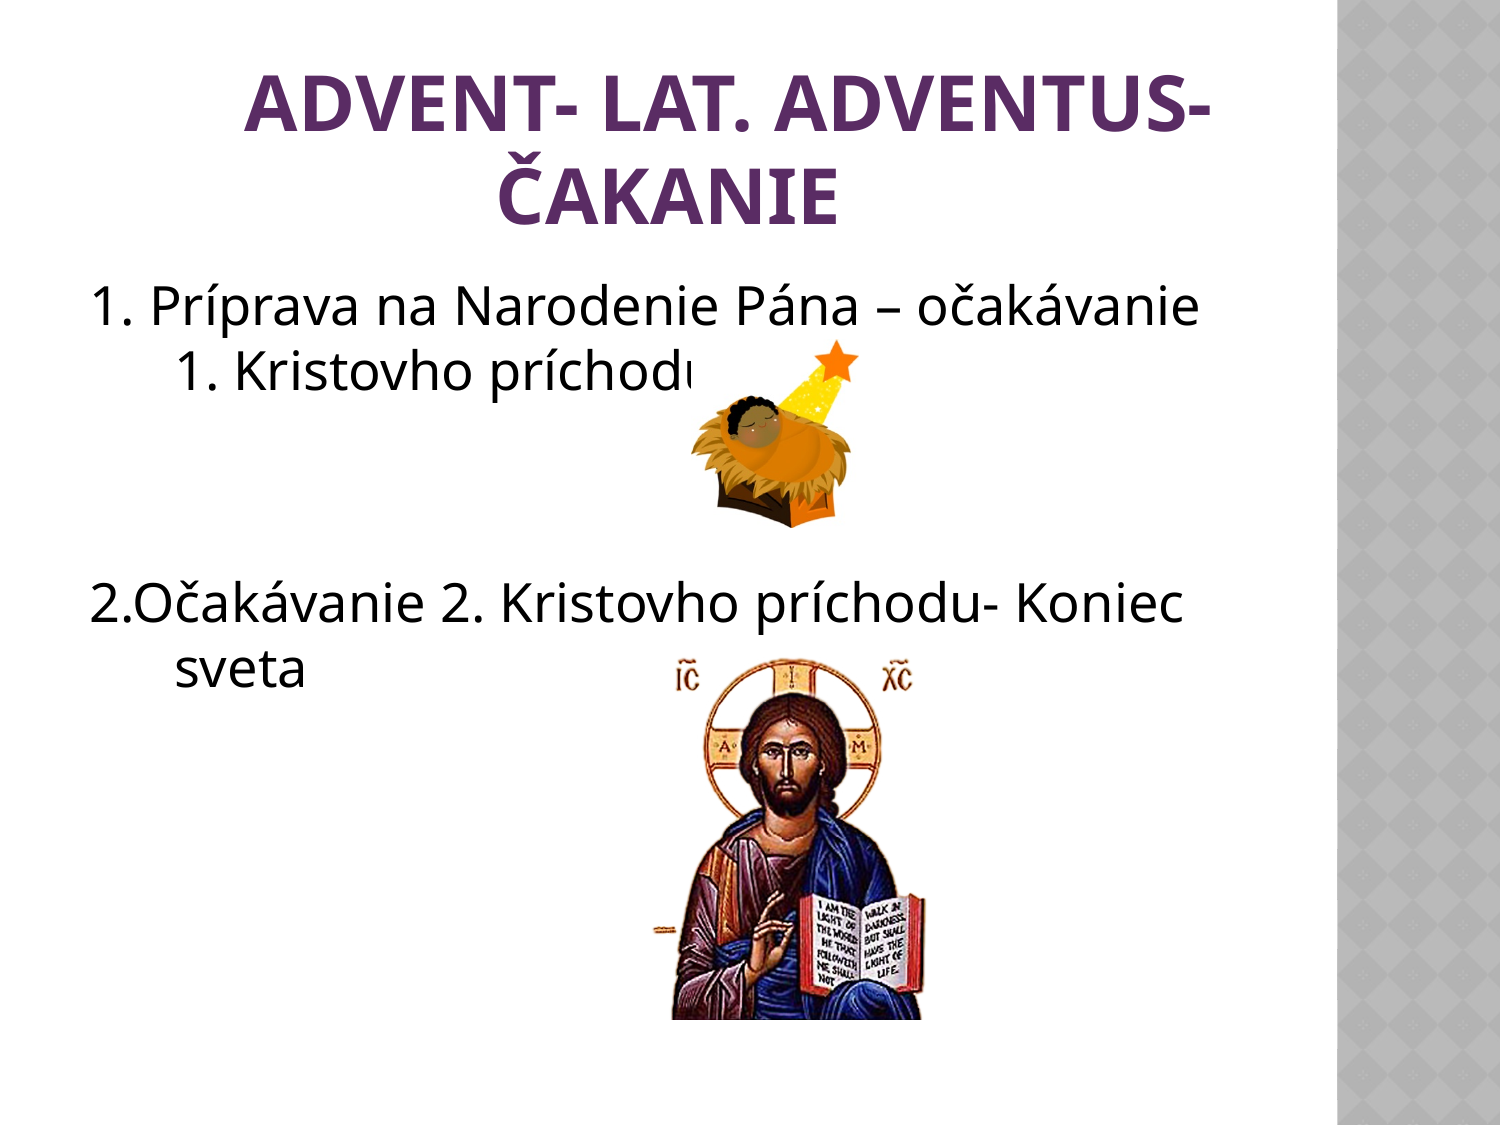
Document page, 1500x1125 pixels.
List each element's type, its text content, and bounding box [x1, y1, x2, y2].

title ADVENT- lat. adventus- čakanie [75, 52, 1263, 240]
picture [690, 339, 859, 528]
list 1. Príprava na Narodenie Pána – očakávanie 1. Kristovho príchodu 2.Očakávanie 2. Kristovho príchodu- Koniec sveta [75, 264, 1263, 1059]
picture [585, 655, 1071, 1020]
